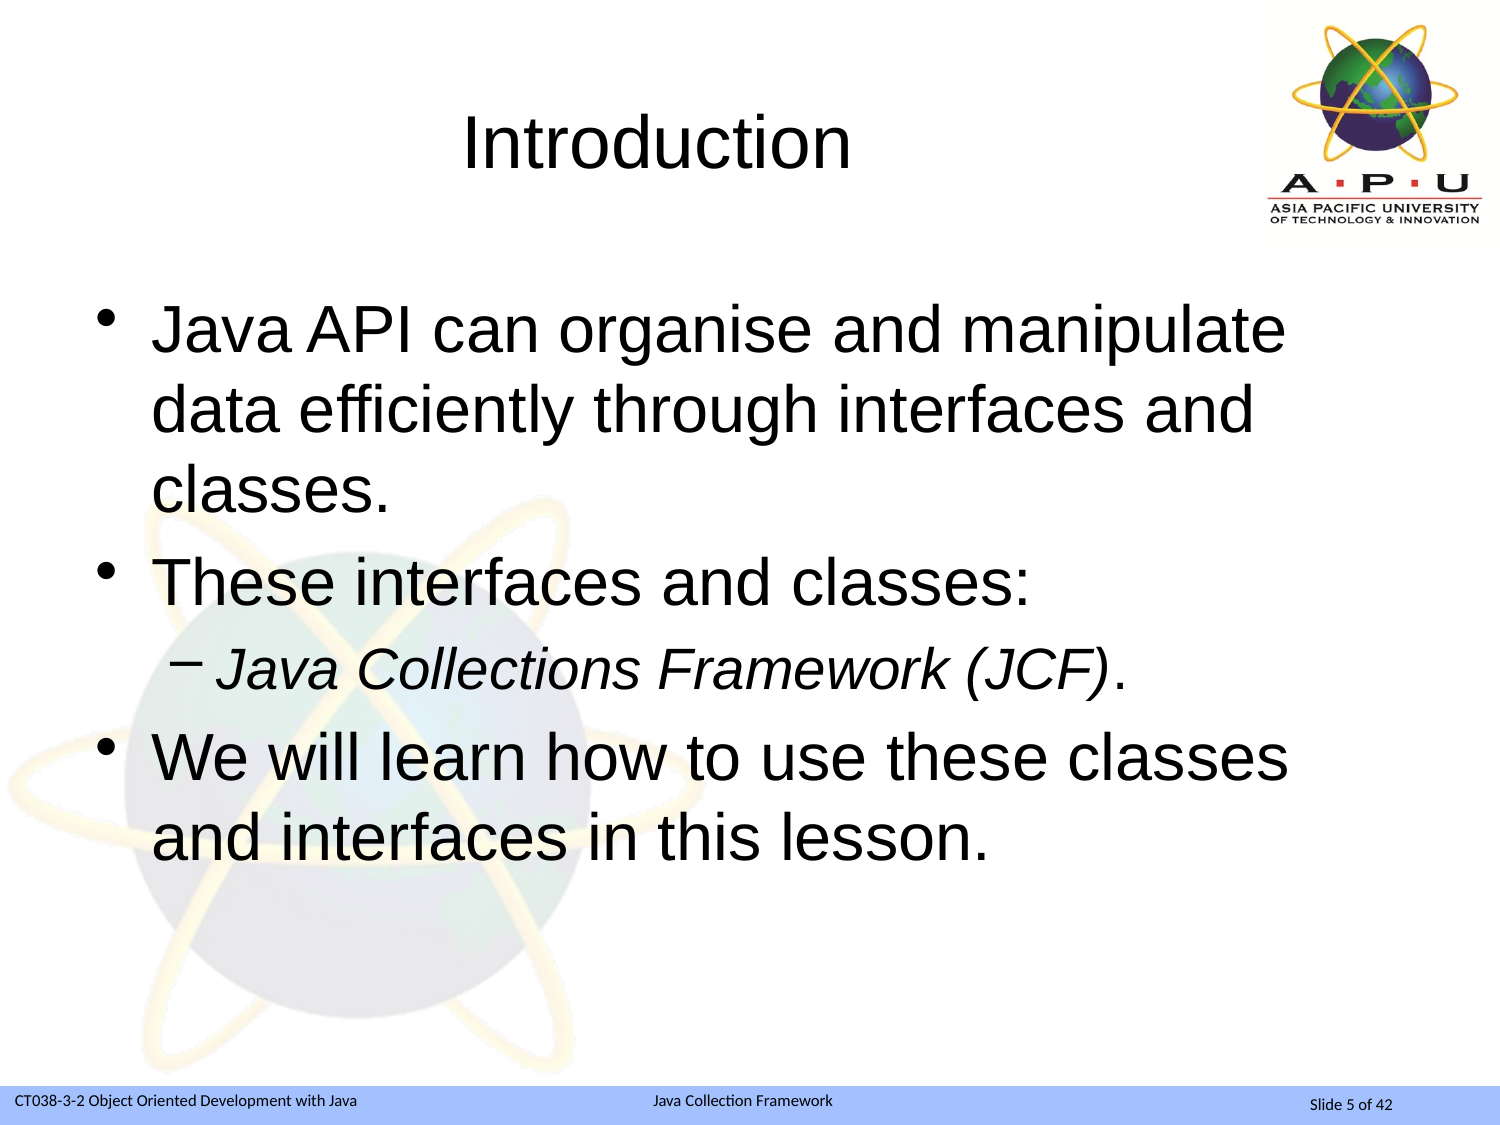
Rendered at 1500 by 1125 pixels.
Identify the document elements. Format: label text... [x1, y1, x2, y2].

list Java API can organise and manipulate data efficiently through interfaces and classes. These interfaces and classes: Java Collections Framework (JCF). We will learn how to use these classes and interfaces in this lesson. [79, 278, 1430, 1021]
title Introduction [79, 45, 1235, 233]
picture [1251, 0, 1500, 249]
